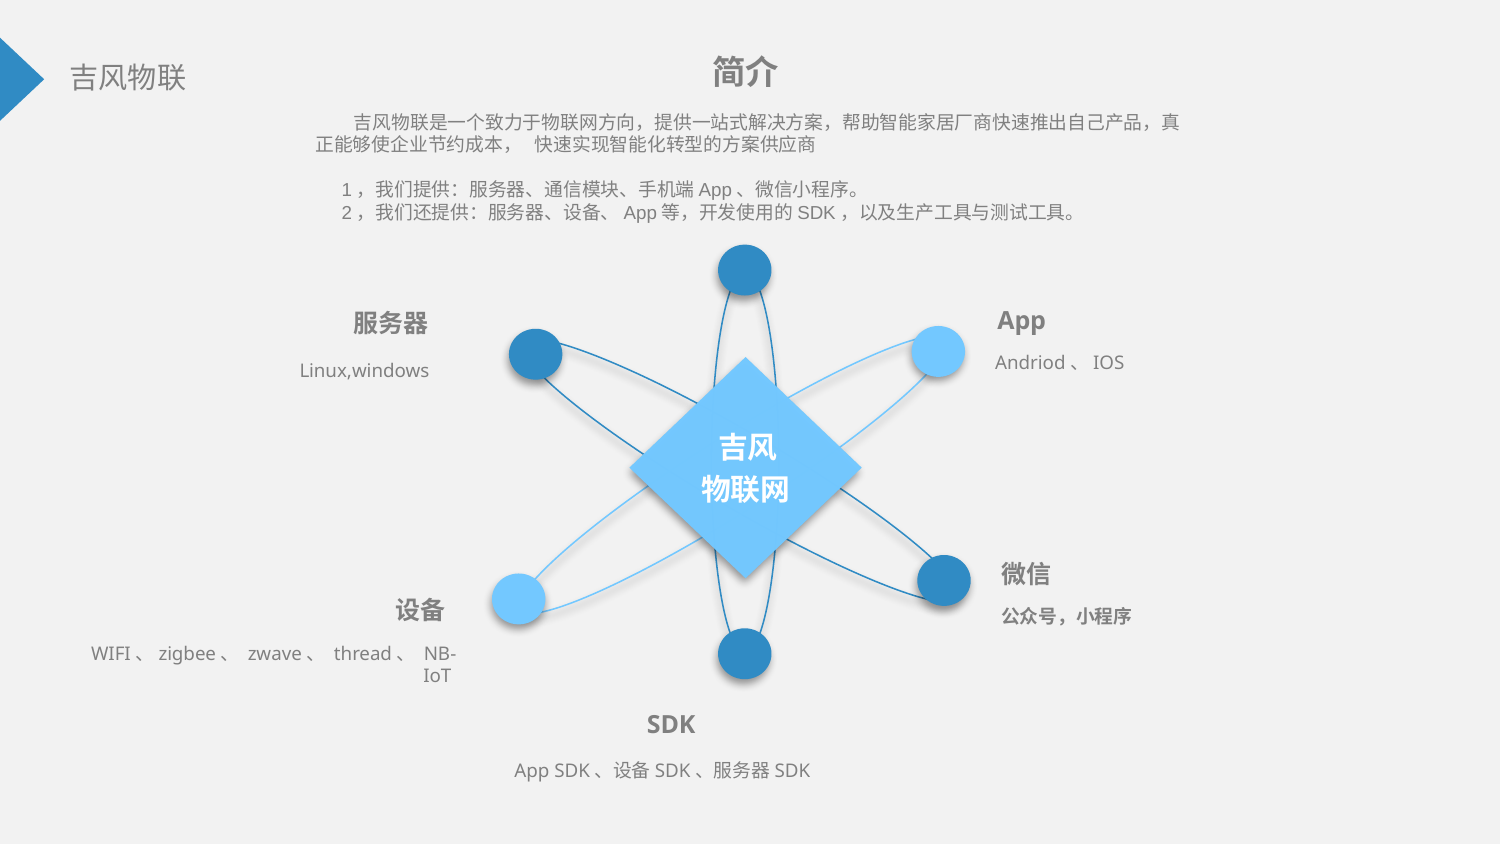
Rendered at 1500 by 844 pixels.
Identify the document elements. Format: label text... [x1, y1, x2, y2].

text_box [506, 326, 565, 382]
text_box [985, 551, 1270, 633]
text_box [629, 356, 712, 579]
text_box 吉风物联是一个致力于物联网方向，提供一站式解决方案，帮助智能家居厂商快速推出自己产品，真正能够使企业节约成本， 快速实现智能化转型的方案供应商 1，我们提供：服务器、通信模块、手机端App、微信小程序。 2，我们还提供：服务器、设备、App等，开发使用的SDK，以及生产工具与测试工具。 [300, 102, 1199, 231]
text_box [863, 338, 919, 430]
text_box [909, 323, 968, 379]
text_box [717, 244, 772, 680]
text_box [159, 299, 445, 387]
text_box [777, 356, 862, 579]
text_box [52, 586, 477, 673]
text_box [499, 700, 1011, 787]
text_box [535, 500, 625, 612]
text_box [915, 552, 973, 608]
text_box [552, 342, 624, 444]
text_box [489, 571, 548, 627]
text_box 简介 [697, 43, 809, 99]
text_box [980, 296, 1265, 380]
text_box [866, 504, 932, 597]
